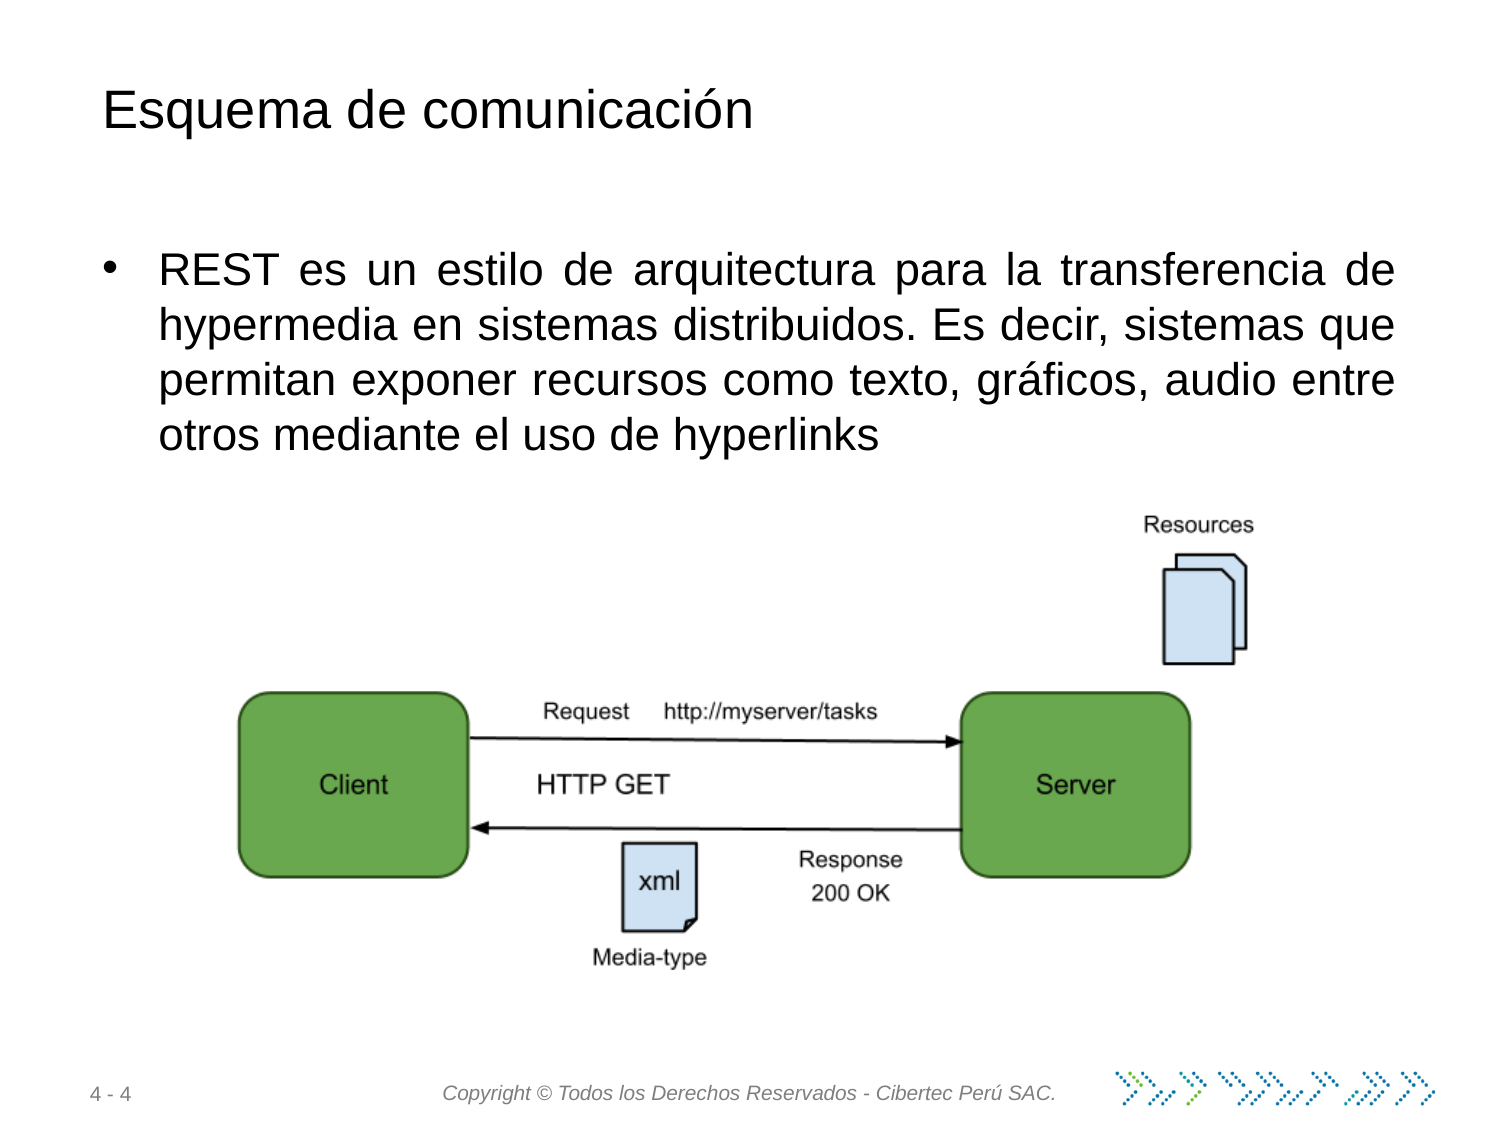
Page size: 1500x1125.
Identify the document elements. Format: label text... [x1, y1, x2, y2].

picture [1107, 1071, 1445, 1108]
picture [160, 499, 1339, 1045]
title Esquema de comunicación [99, 72, 1399, 216]
list REST es un estilo de arquitectura para la transferencia de hypermedia en sistemas distribuidos. Es decir, sistemas que permitan exponer recursos como texto, gráficos, audio entre otros mediante el uso de hyperlinks [99, 237, 1399, 592]
